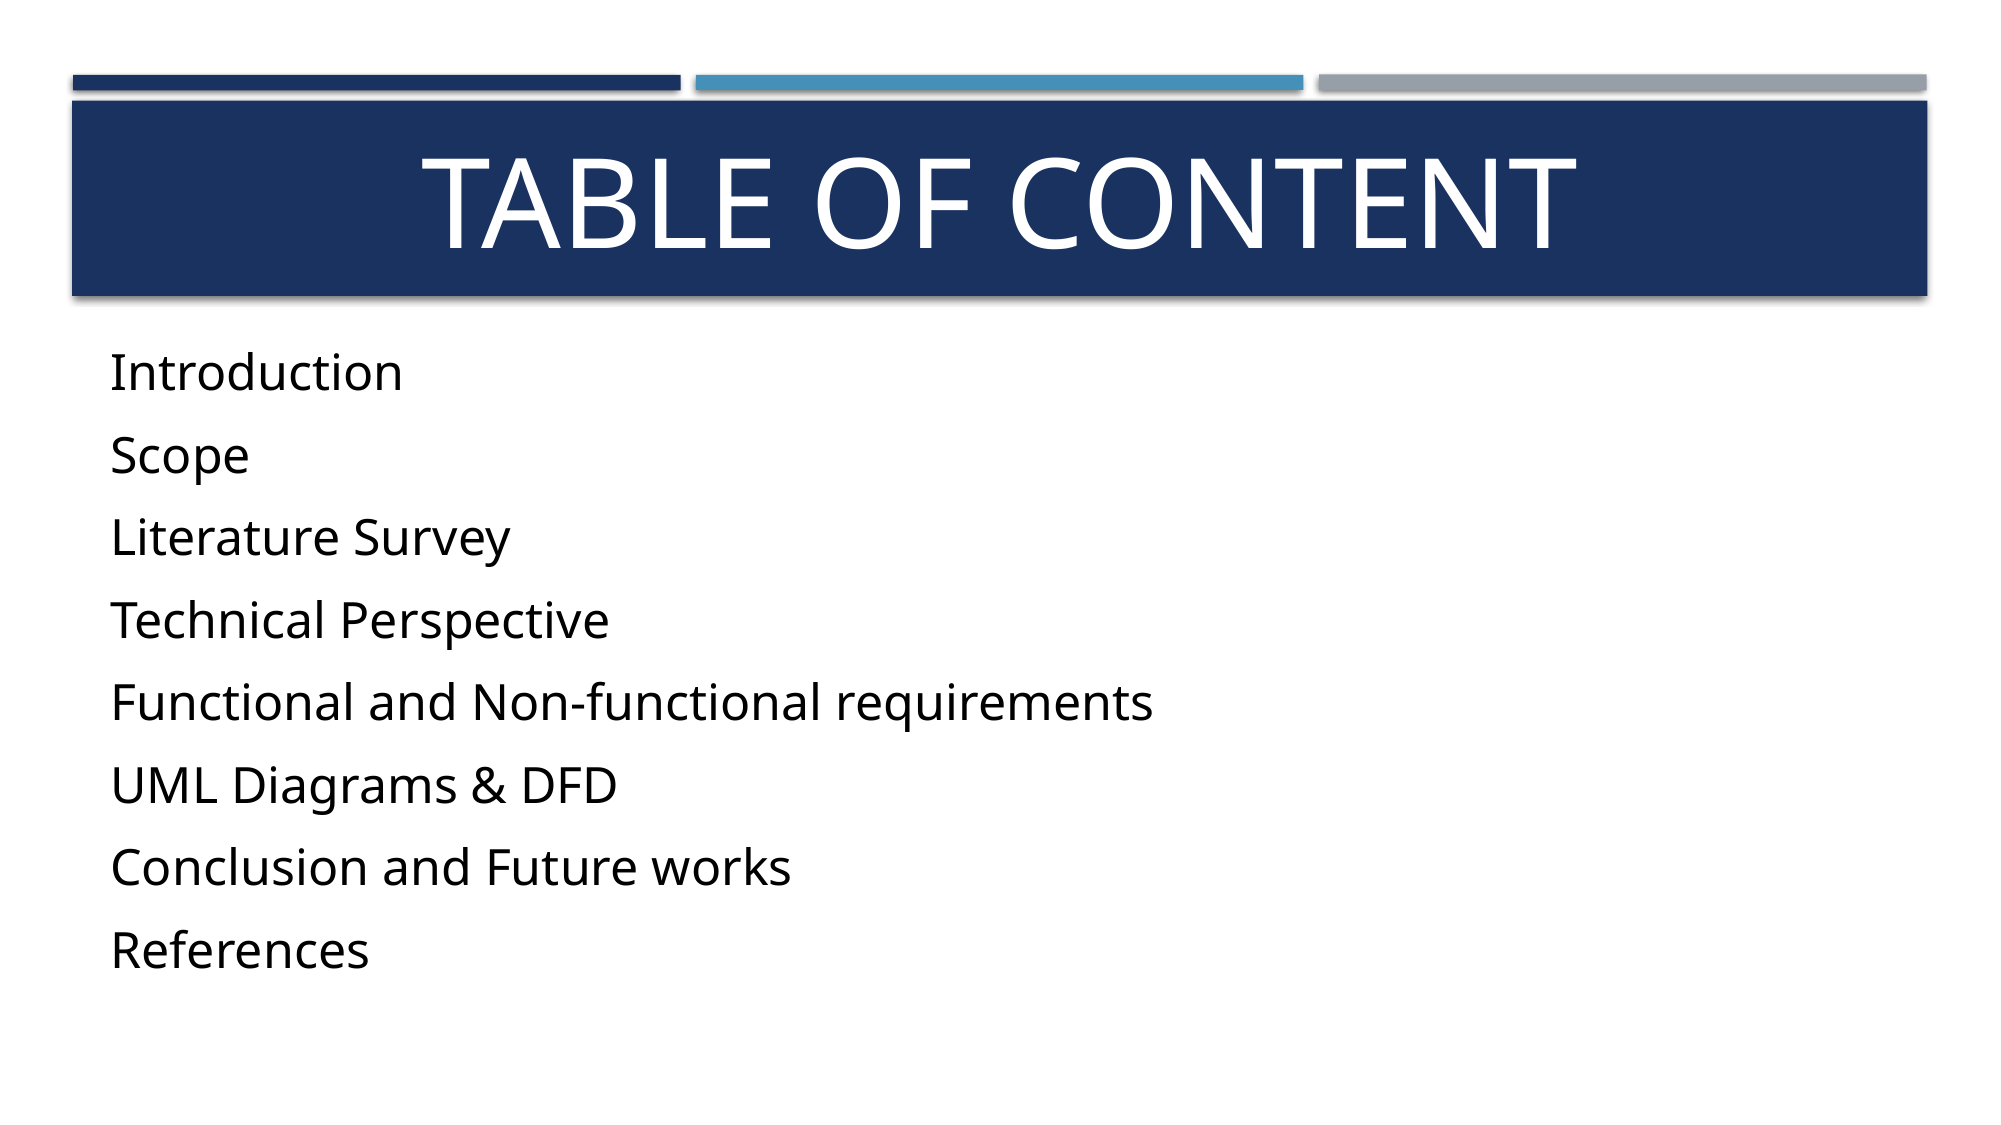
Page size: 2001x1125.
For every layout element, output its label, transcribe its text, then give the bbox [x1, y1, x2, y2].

title TABLE OF CONTENT [95, 115, 1905, 282]
list Introduction Scope Literature Survey Technical Perspective Functional and Non-functional requirements UML Diagrams & DFD Conclusion and Future works References [95, 357, 1905, 962]
